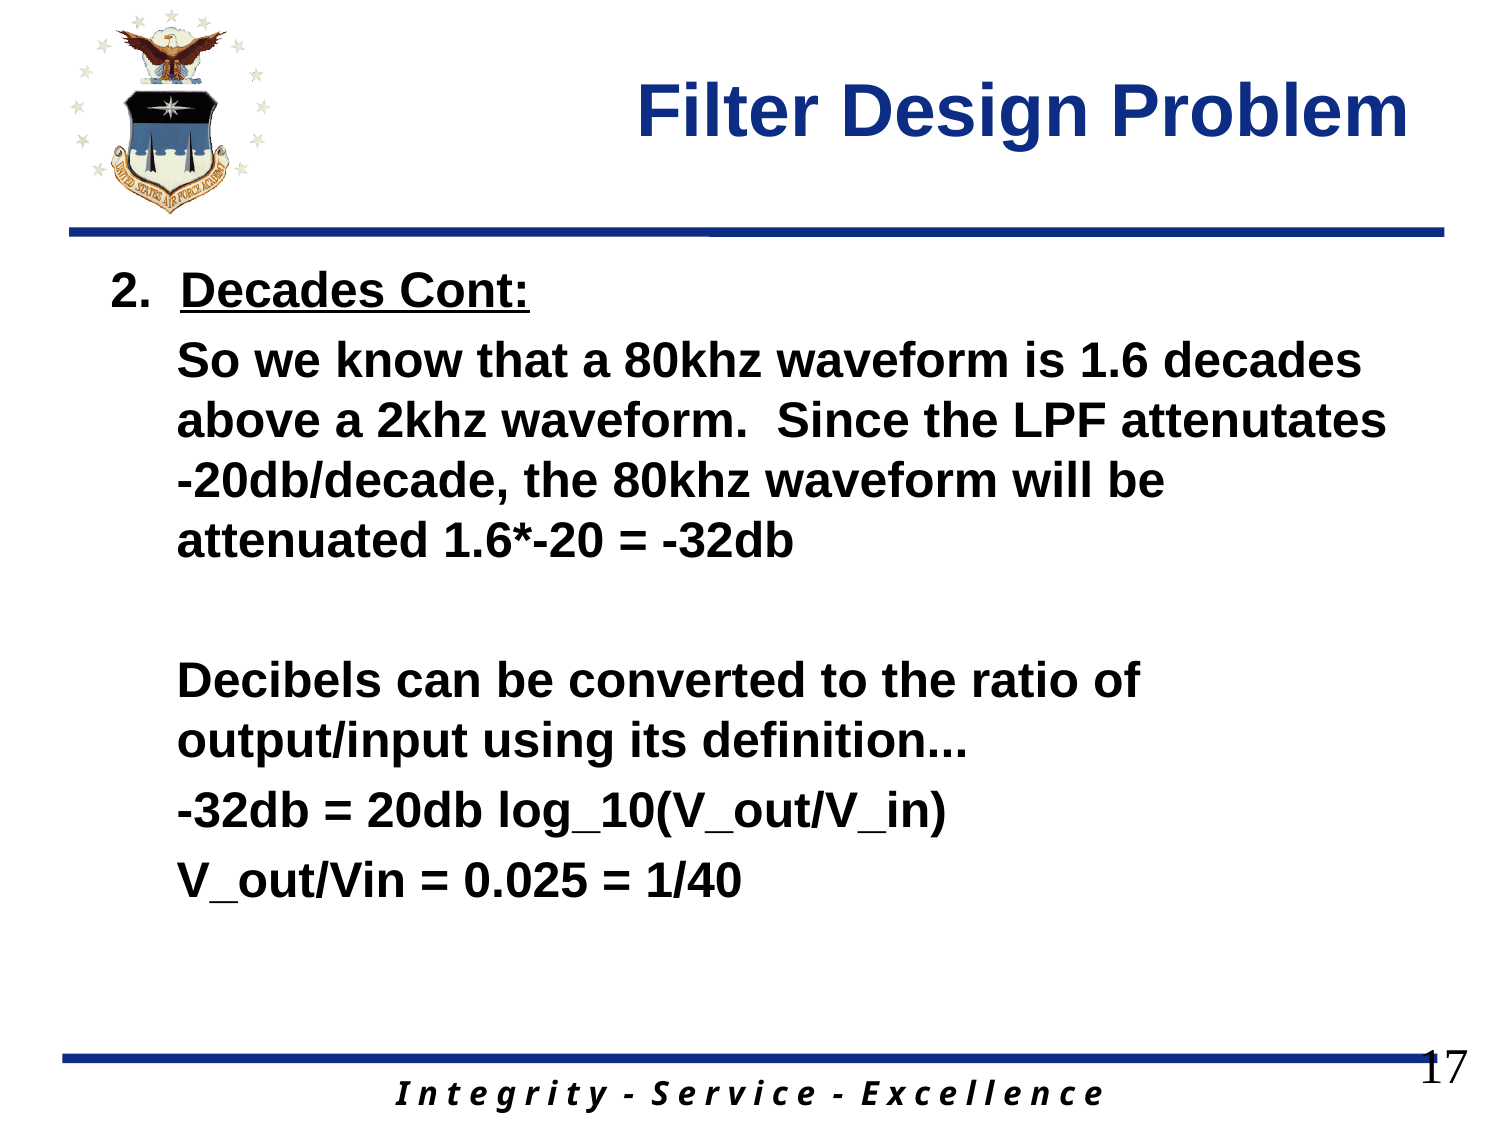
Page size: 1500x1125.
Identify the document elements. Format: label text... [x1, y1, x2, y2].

slide_number 17 [1133, 1025, 1484, 1105]
list 2. Decades Cont: So we know that a 80khz waveform is 1.6 decades above a 2khz waveform. Since the LPF attenutates -20db/decade, the 80khz waveform will be attenuated 1.6*-20 = -32db Decibels can be converted to the ratio of output/input using its definition... -32db = 20db log_10(V_out/V_in) V_out/Vin = 0.025 = 1/40 [95, 249, 1430, 960]
picture [63, 0, 275, 222]
title Filter Design Problem [313, 12, 1427, 201]
